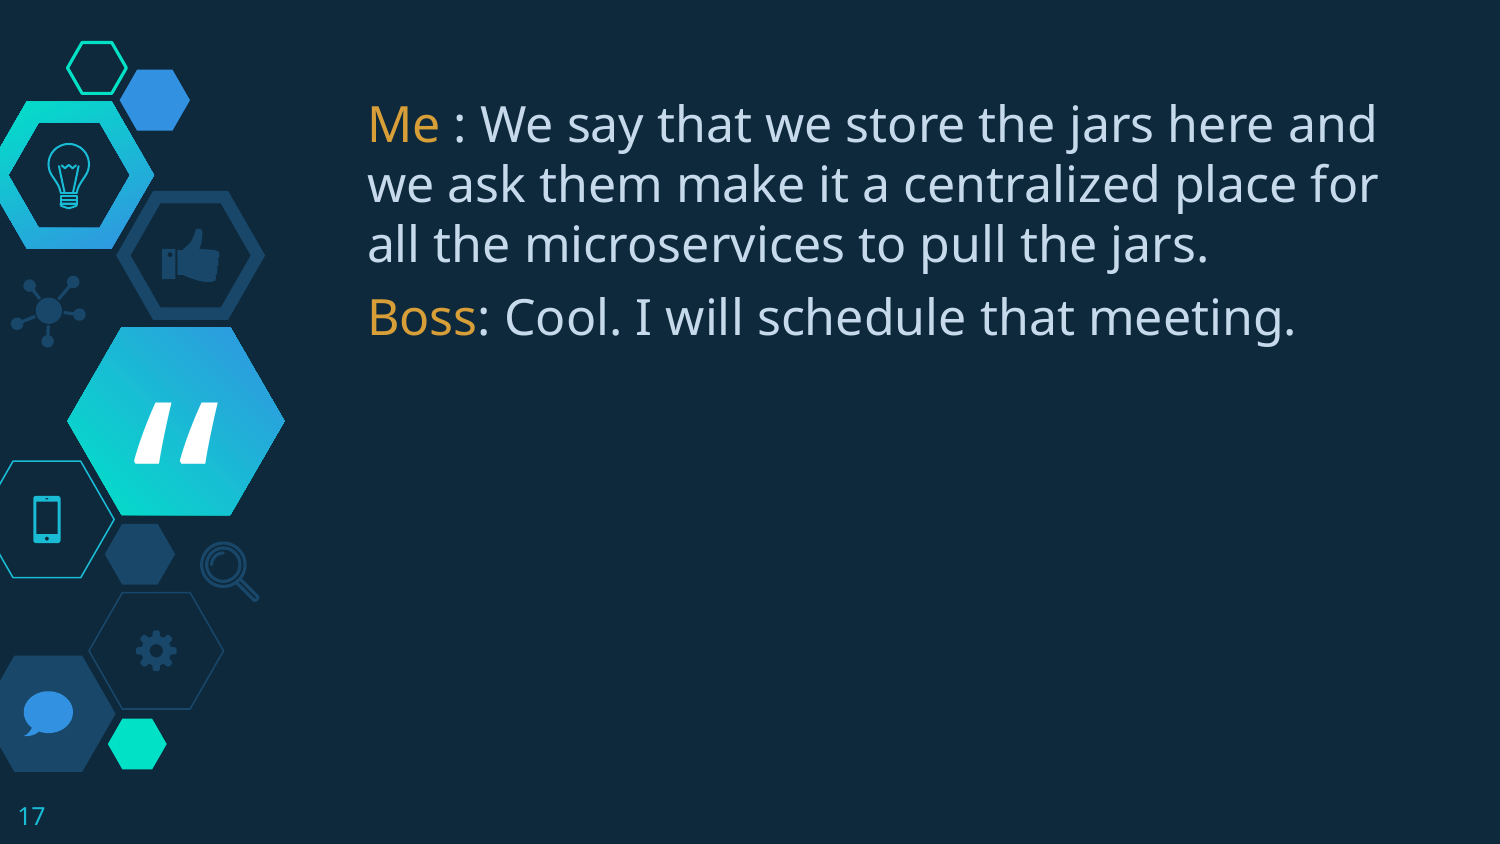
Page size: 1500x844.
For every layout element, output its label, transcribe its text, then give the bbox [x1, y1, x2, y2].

slide_number 17 [2, 785, 93, 844]
list Me : We say that we store the jars here and we ask them make it a centralized place for all the microservices to pull the jars. Boss: Cool. I will schedule that meeting. [352, 0, 1434, 439]
